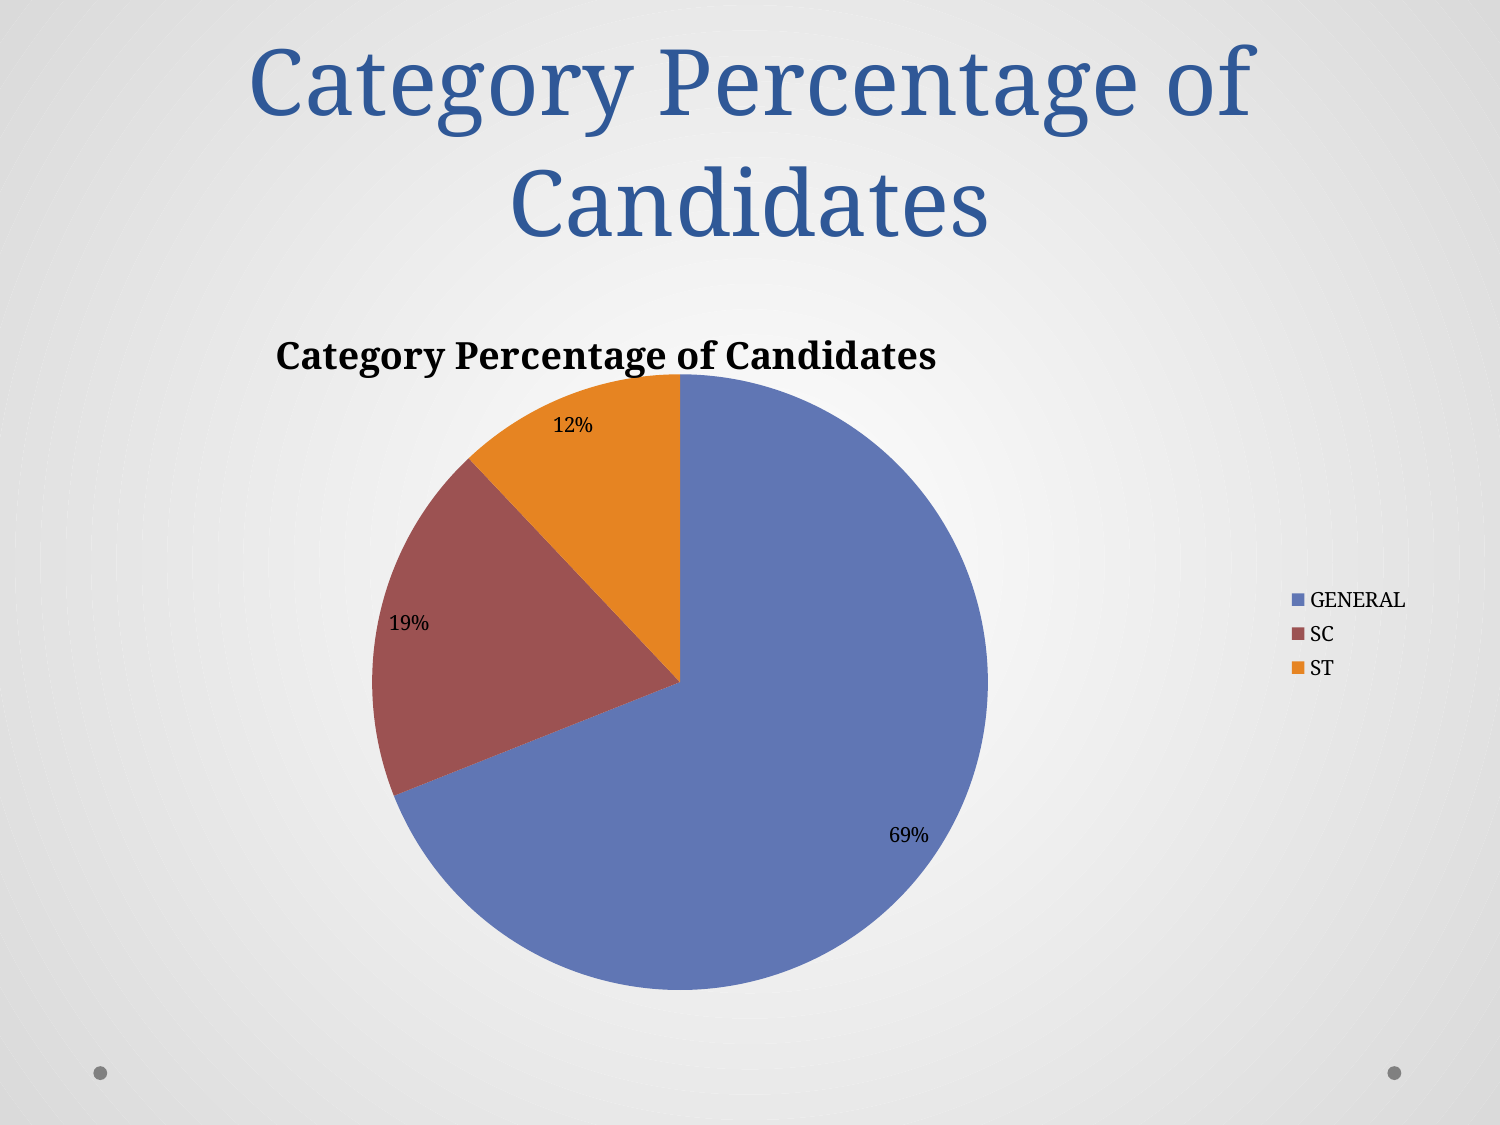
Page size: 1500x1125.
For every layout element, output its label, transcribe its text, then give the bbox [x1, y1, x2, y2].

chart [74, 262, 1426, 1006]
title Category Percentage of Candidates [75, 0, 1425, 261]
